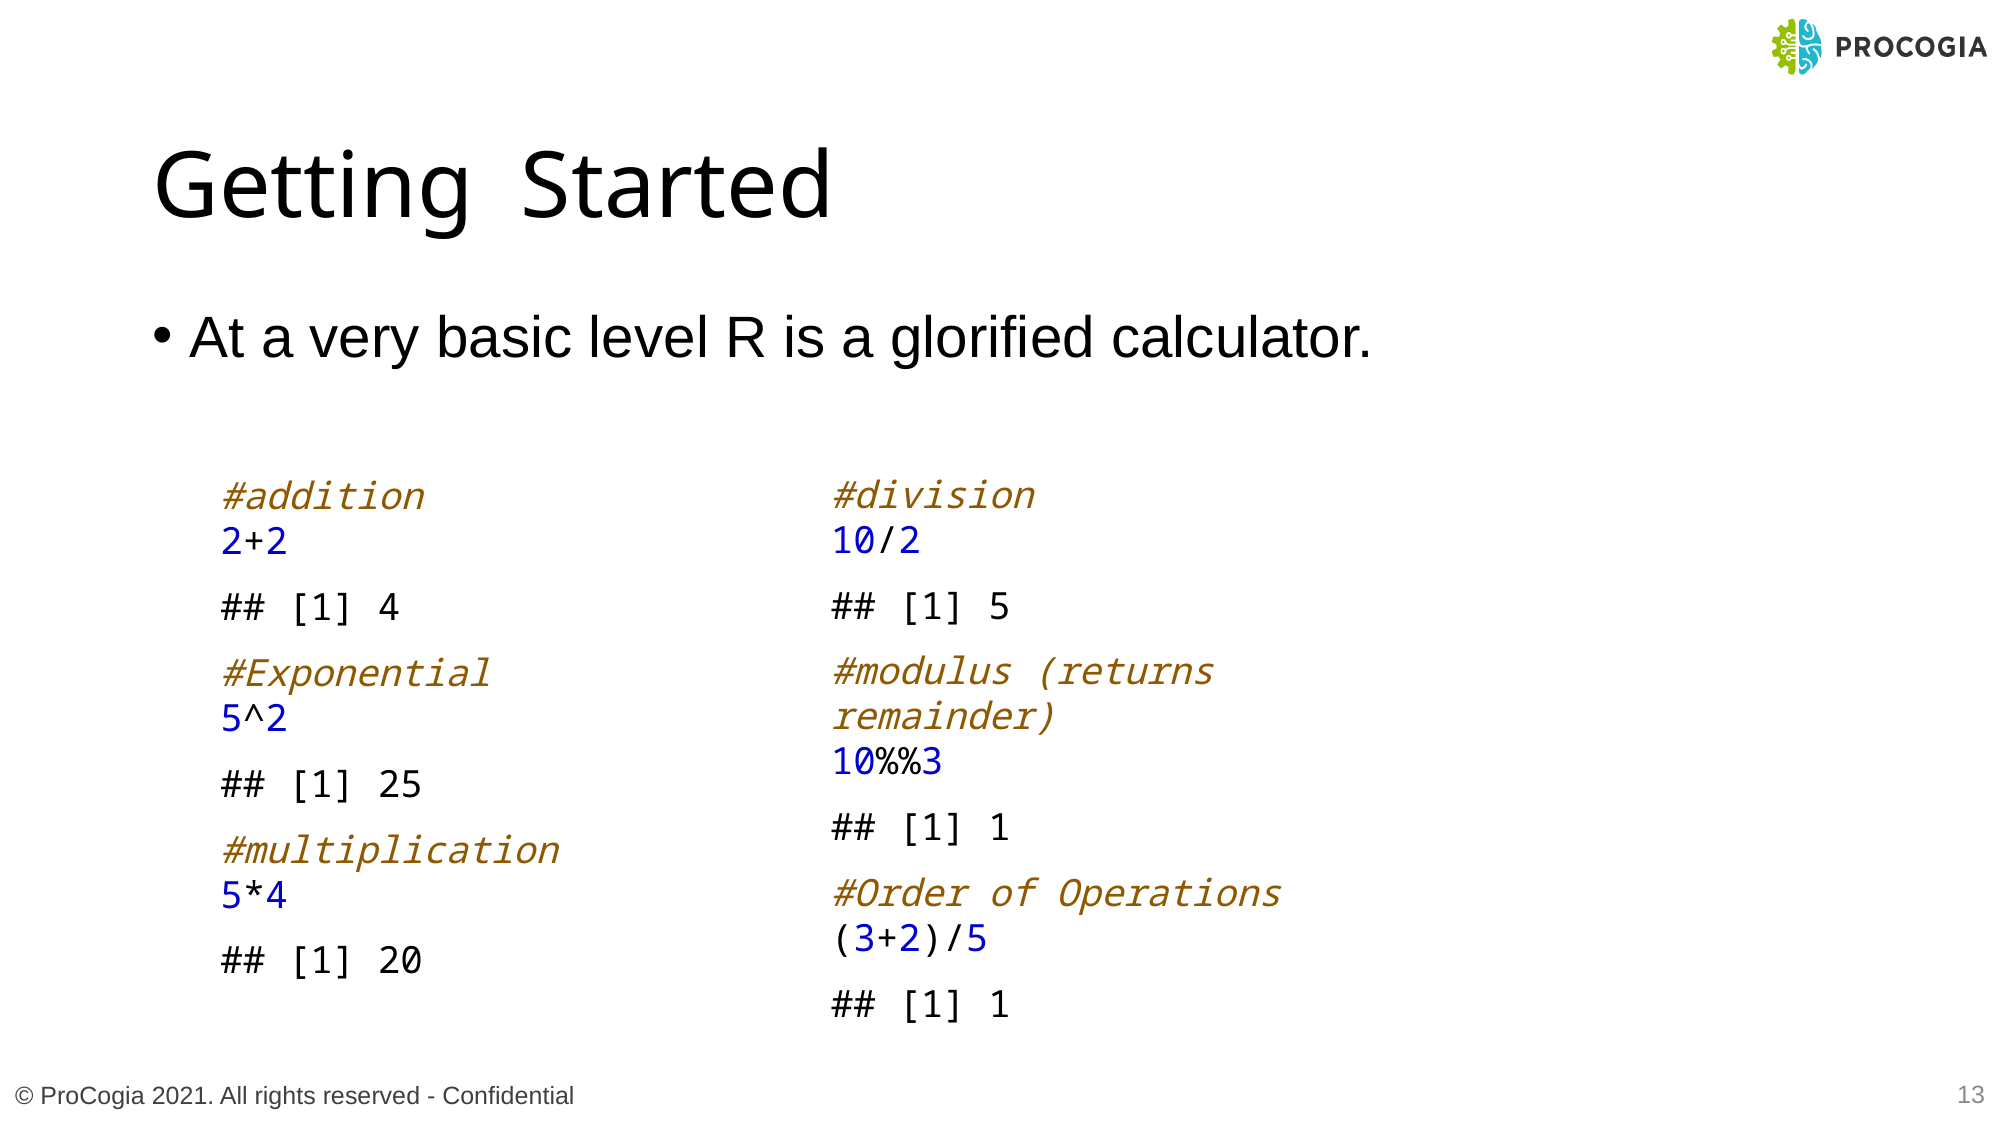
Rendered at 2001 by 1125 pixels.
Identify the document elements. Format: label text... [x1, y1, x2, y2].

list At a very basic level R is a glorified calculator. [137, 299, 1863, 1014]
picture [1762, 0, 2000, 87]
text_box #addition 2+2 ## [1] 4 #Exponential 5^2 ## [1] 25 #multiplication 5*4 ## [1] 20 [205, 464, 721, 989]
slide_number 13 [1550, 1063, 2000, 1123]
title Getting Started [137, 98, 1852, 278]
text_box #division 10/2 ## [1] 5 #modulus (returns remainder) 10%%3 ## [1] 1 #Order of Operations (3+2)/5 ## [1] 1 [816, 463, 1424, 1033]
